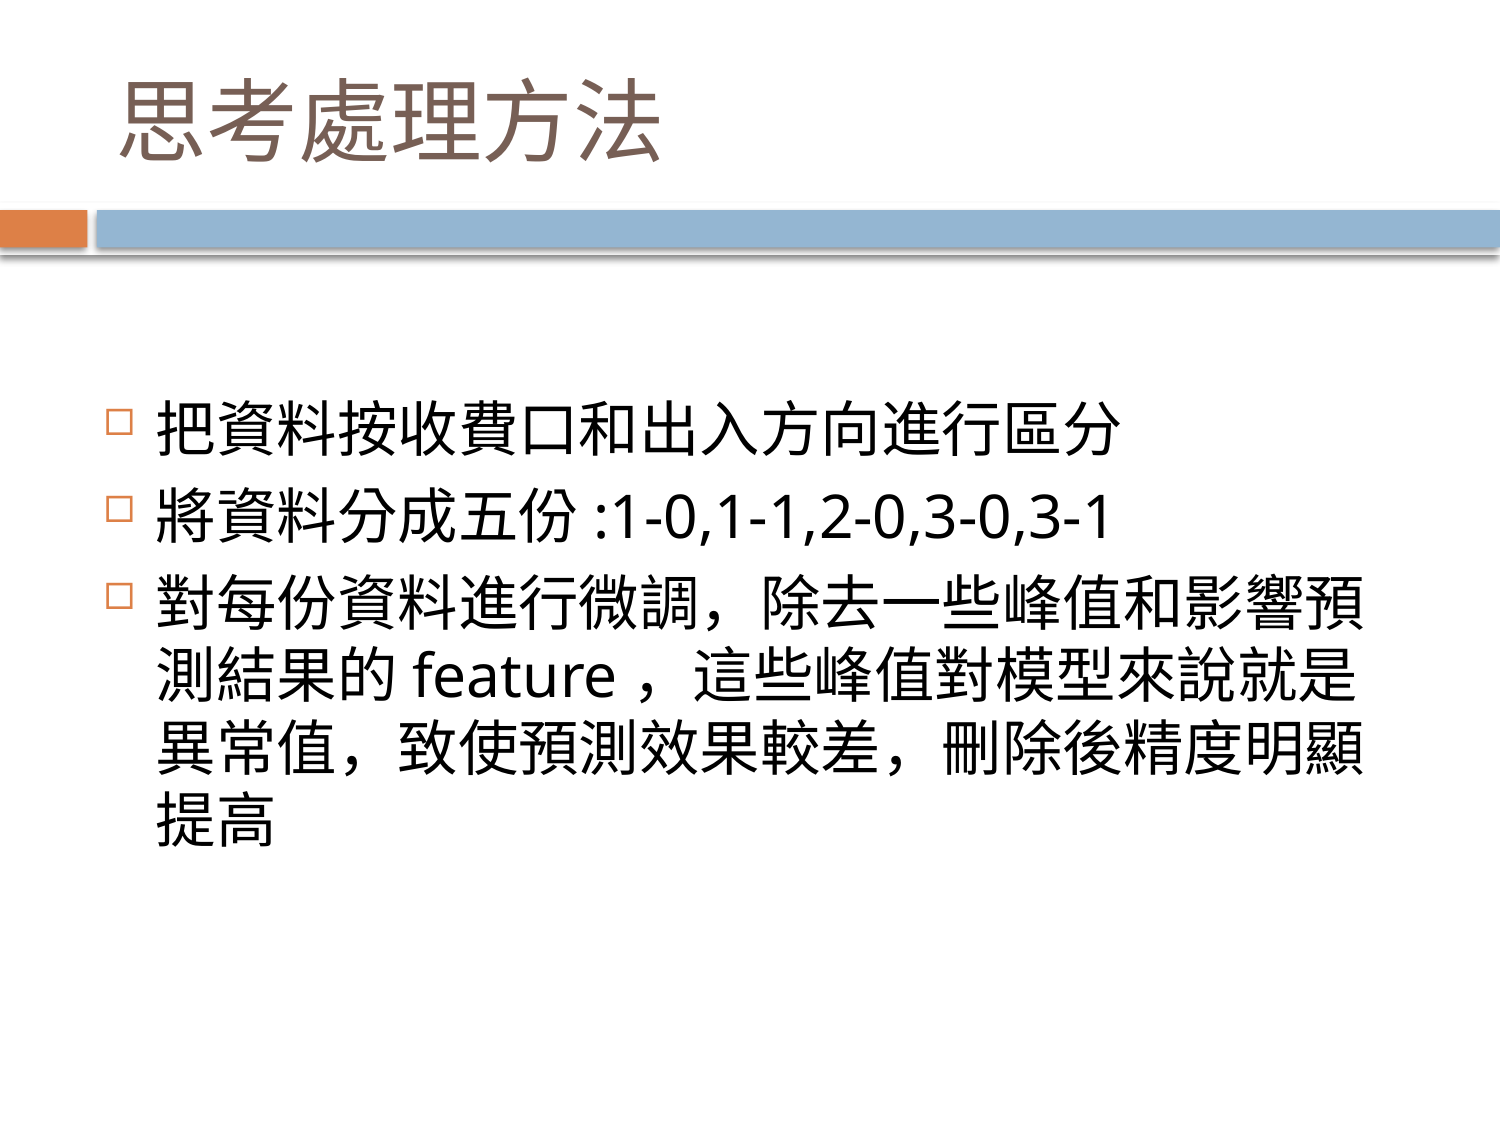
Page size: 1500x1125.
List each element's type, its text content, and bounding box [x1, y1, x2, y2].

title 思考處理方法 [100, 37, 1438, 200]
list 把資料按收費口和出入方向進行區分 將資料分成五份:1-0,1-1,2-0,3-0,3-1 對每份資料進行微調，除去一些峰值和影響預測結果的feature，這些峰值對模型來說就是異常值，致使預測效果較差，刪除後精度明顯提高 [88, 383, 1426, 1121]
